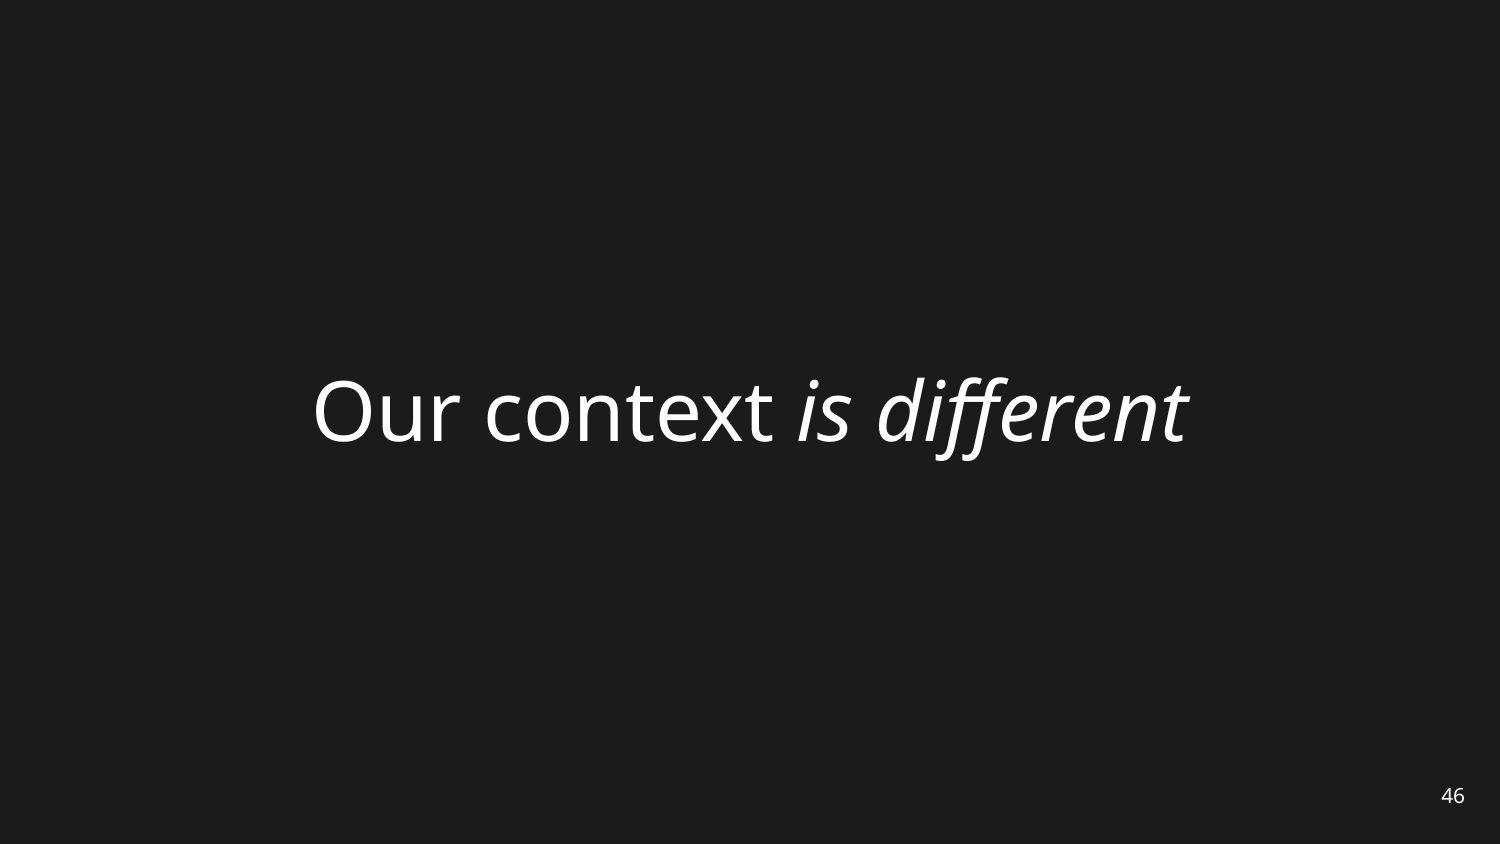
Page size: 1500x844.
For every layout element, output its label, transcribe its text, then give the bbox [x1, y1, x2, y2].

title Our context is different [51, 72, 1449, 753]
slide_number 46 [1389, 764, 1480, 830]
